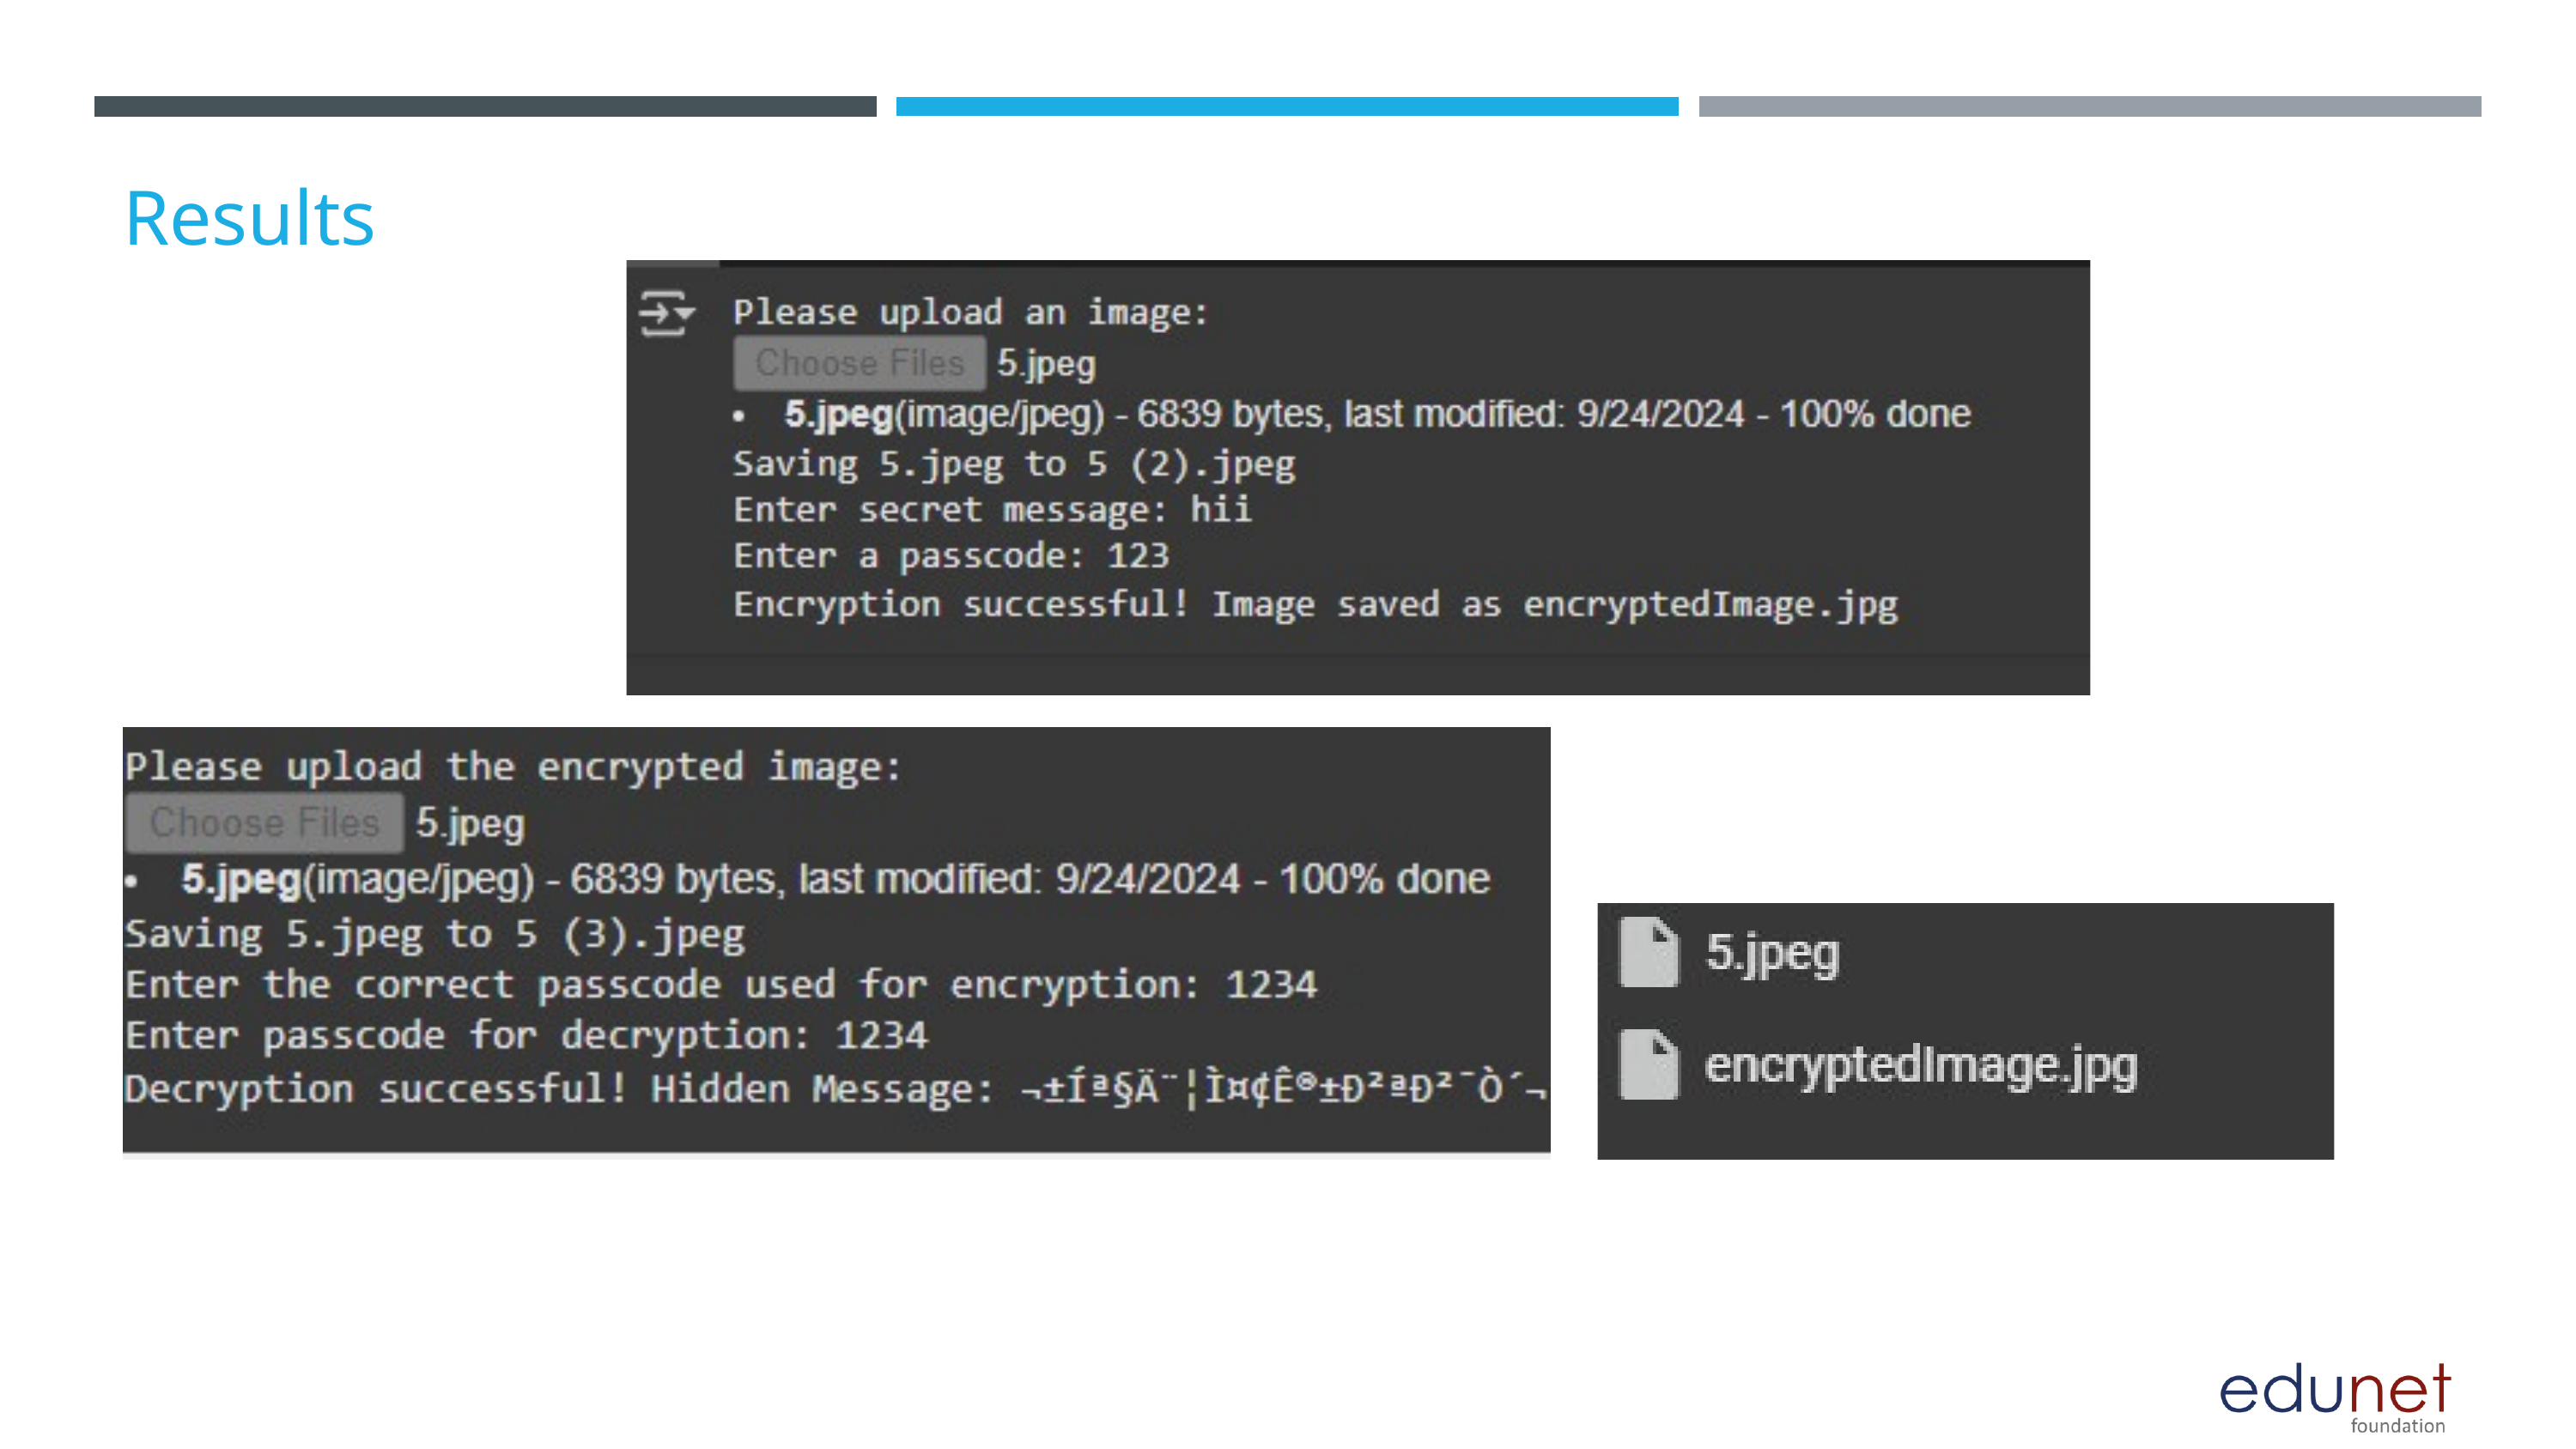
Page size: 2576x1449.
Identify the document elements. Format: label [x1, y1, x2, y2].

text_box [94, 96, 878, 118]
text_box [1698, 95, 2482, 118]
text_box [122, 148, 2454, 261]
text_box [122, 275, 2454, 1263]
text_box [2215, 1360, 2454, 1437]
text_box [896, 96, 1680, 117]
